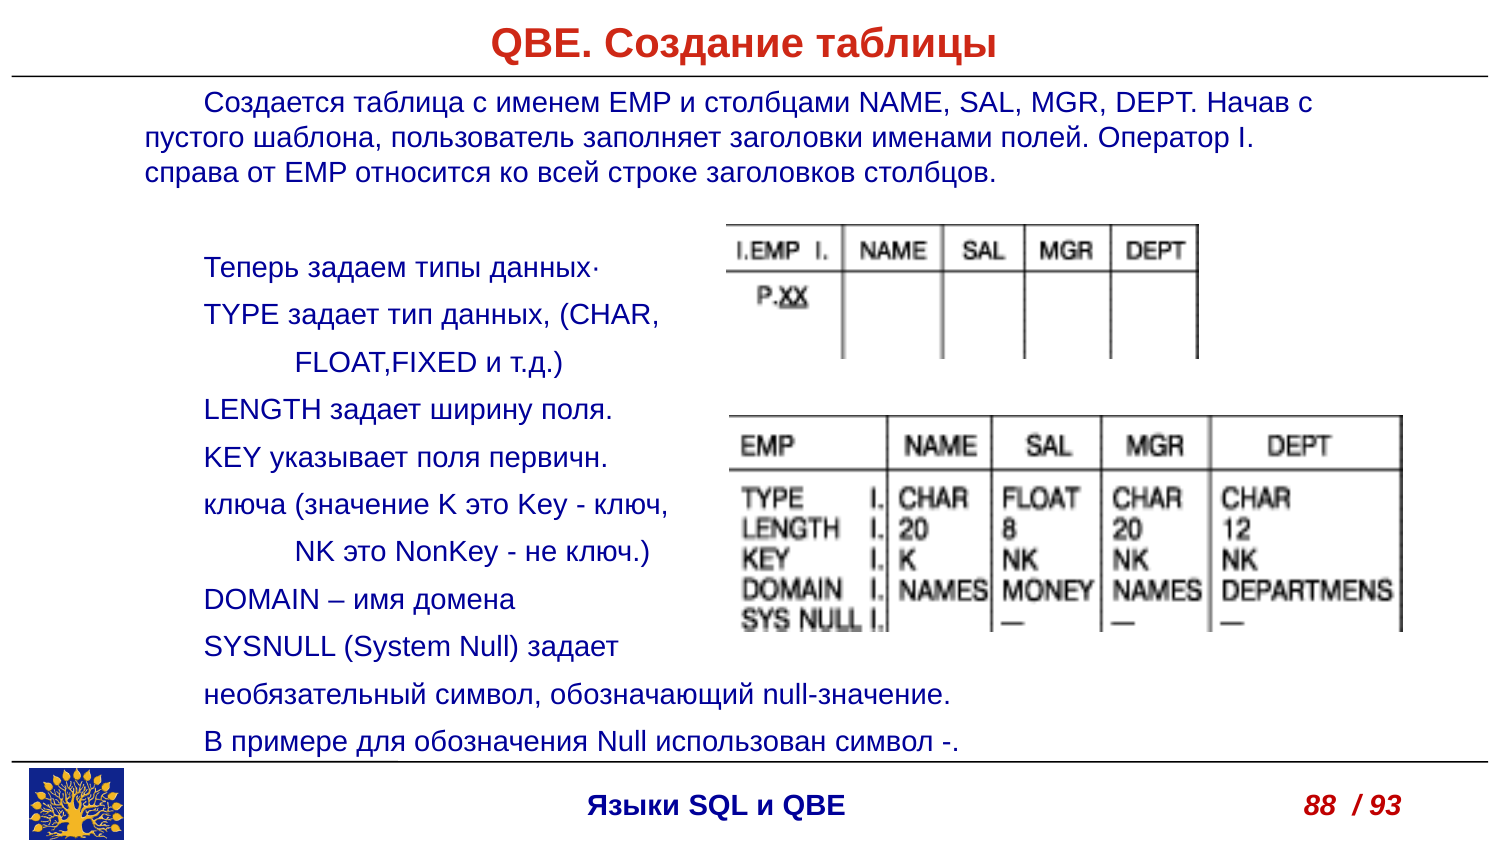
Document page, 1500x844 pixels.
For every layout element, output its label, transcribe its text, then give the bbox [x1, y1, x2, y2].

picture [29, 768, 124, 840]
picture [726, 224, 1200, 359]
text_box QBE. Создание таблицы [0, 8, 1500, 76]
text_box Создается таблица с именем EMP и столбцами NAME, SAL, MGR, DEPT. Начав с пустого шаблона, пользователь заполняет заголовки именами полей. Оператор I. справа от EMP относится ко всей строке заголовков столбцов. Теперь задаем типы данных· TYPE задает тип данных, (CHAR, FLOAT,FIXED и т.д.) LENGTH задает ширину поля. KEY указывает поля первичн. ключа (значение K это Key - ключ, NK это NonKey - не ключ.) DOMAIN – имя домена SYSNULL (System Null) задает необязательный символ, обозначающий null-значение. В примере для обозначения Null использован символ -. [129, 75, 1371, 766]
picture [729, 415, 1403, 632]
